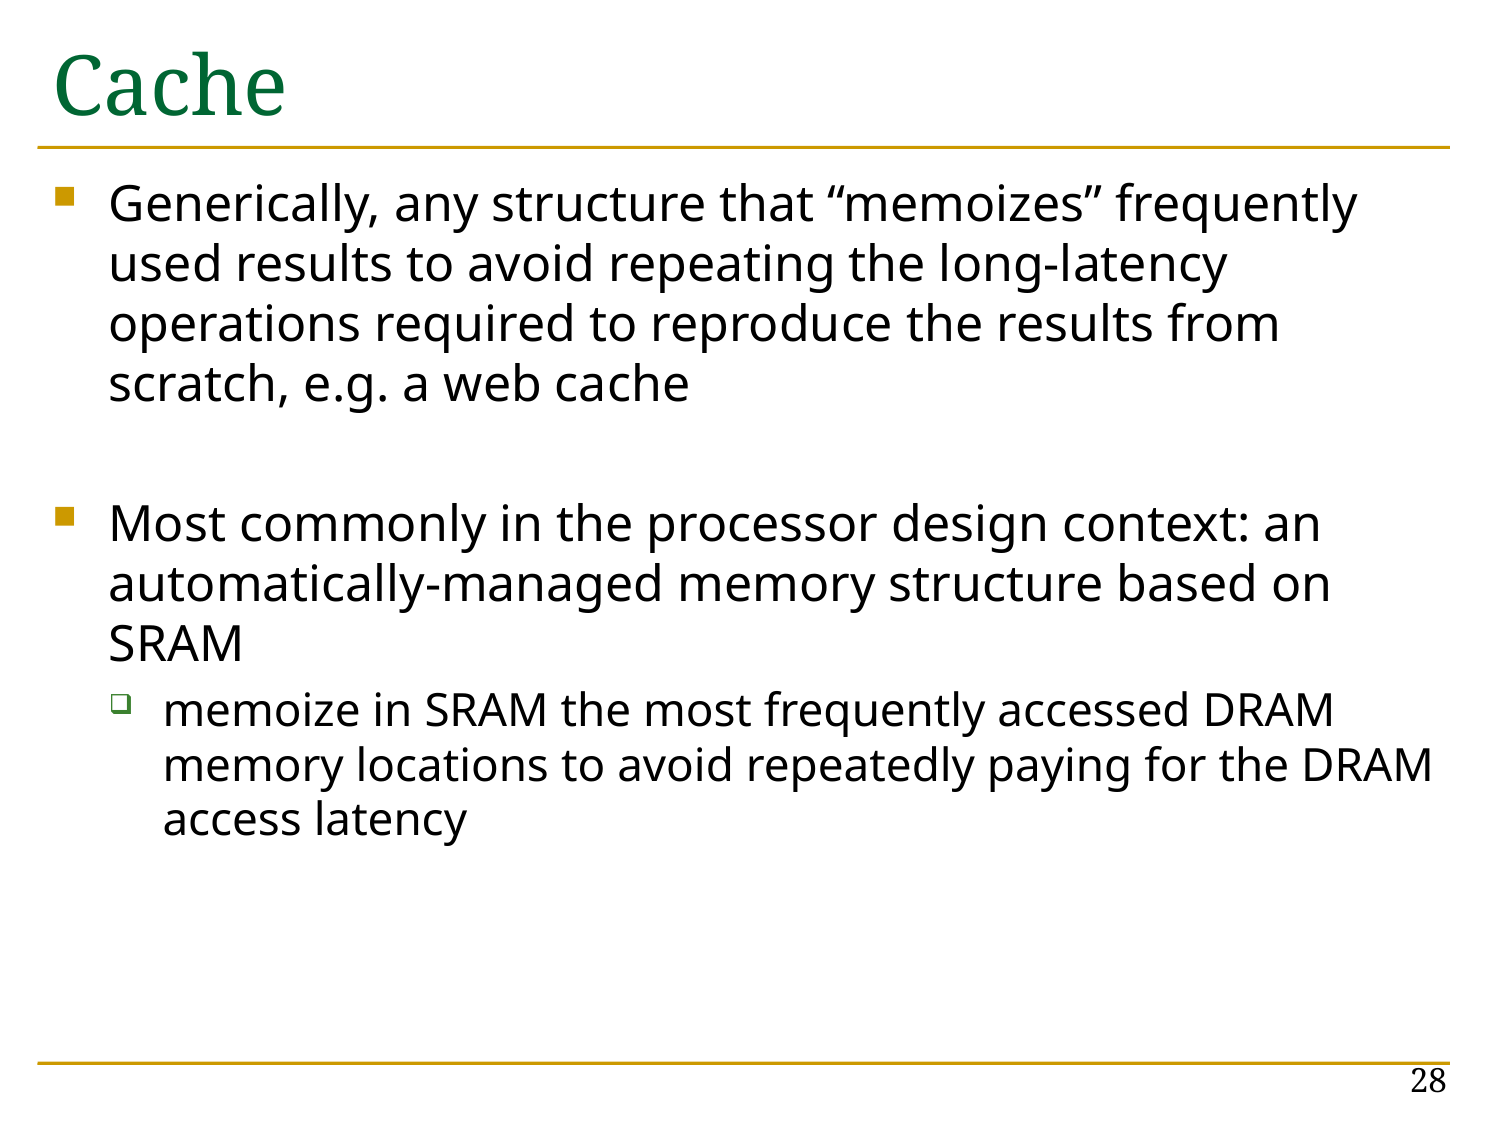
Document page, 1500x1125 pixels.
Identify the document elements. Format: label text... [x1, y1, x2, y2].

slide_number 28 [1111, 1036, 1462, 1112]
list Generically, any structure that “memoizes” frequently used results to avoid repeating the long-latency operations required to reproduce the results from scratch, e.g. a web cache Most commonly in the processor design context: an automatically-managed memory structure based on SRAM memoize in SRAM the most frequently accessed DRAM memory locations to avoid repeatedly paying for the DRAM access latency [37, 163, 1450, 1016]
title Cache [37, 24, 1450, 163]
